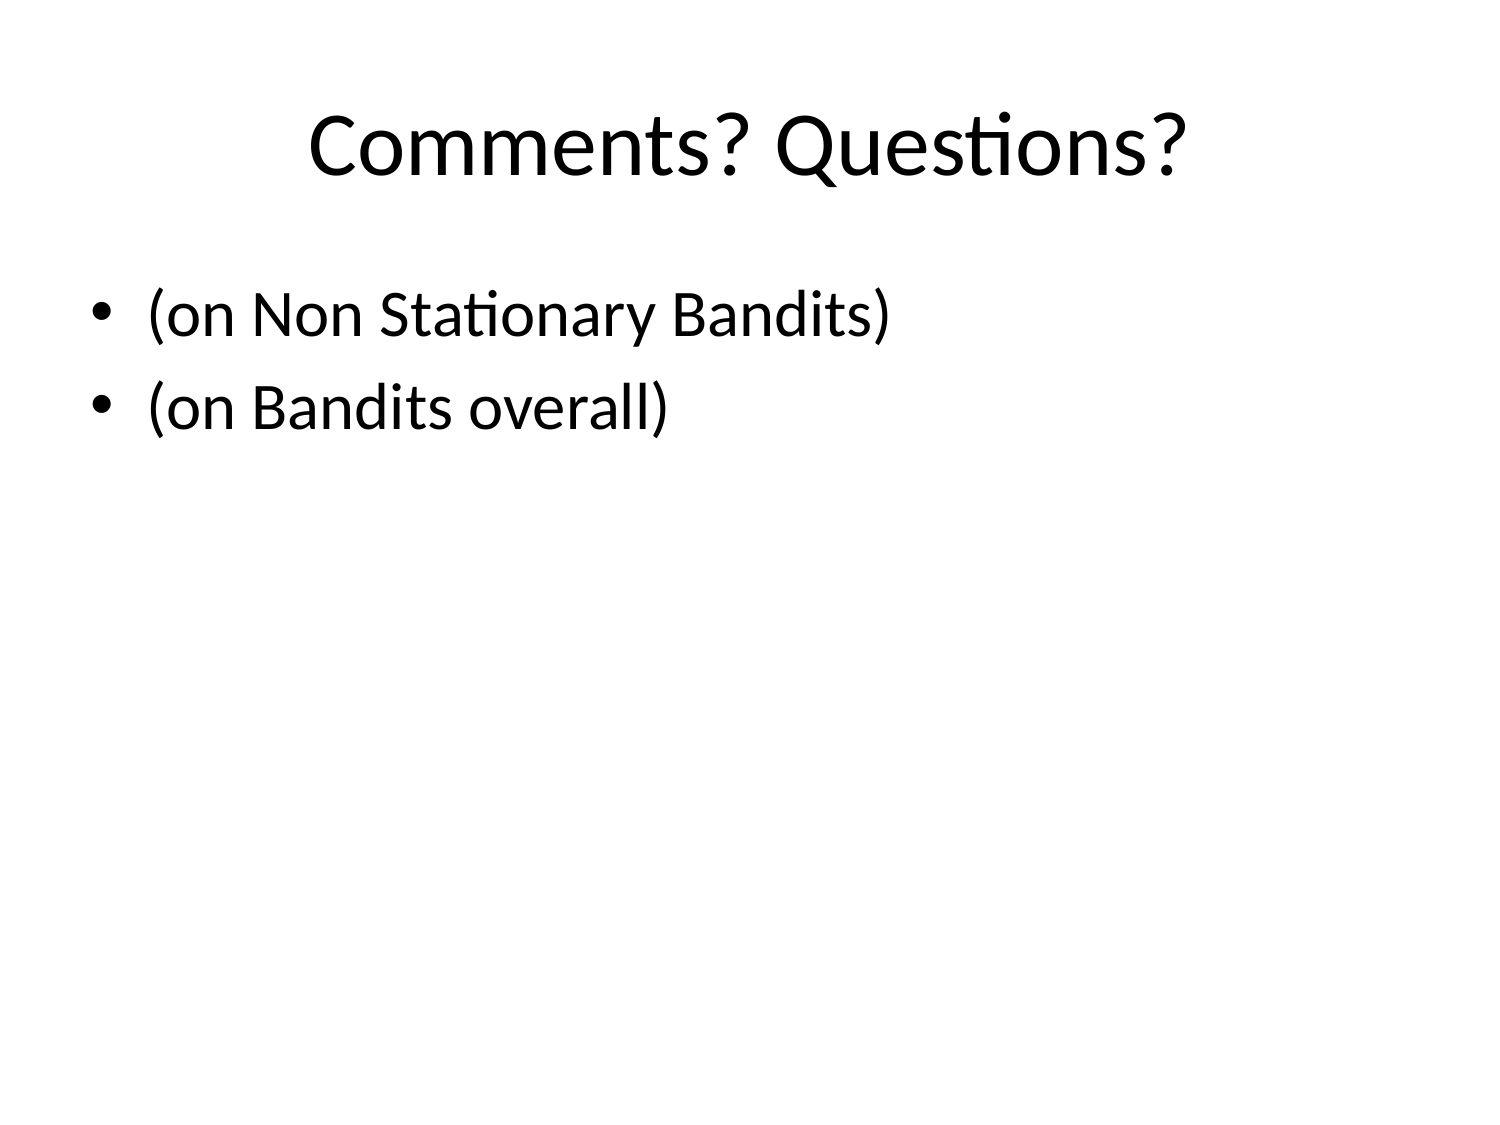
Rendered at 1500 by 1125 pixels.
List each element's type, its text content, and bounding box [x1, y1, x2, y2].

title Comments? Questions? [75, 45, 1425, 233]
list (on Non Stationary Bandits) (on Bandits overall) [75, 262, 1425, 1005]
